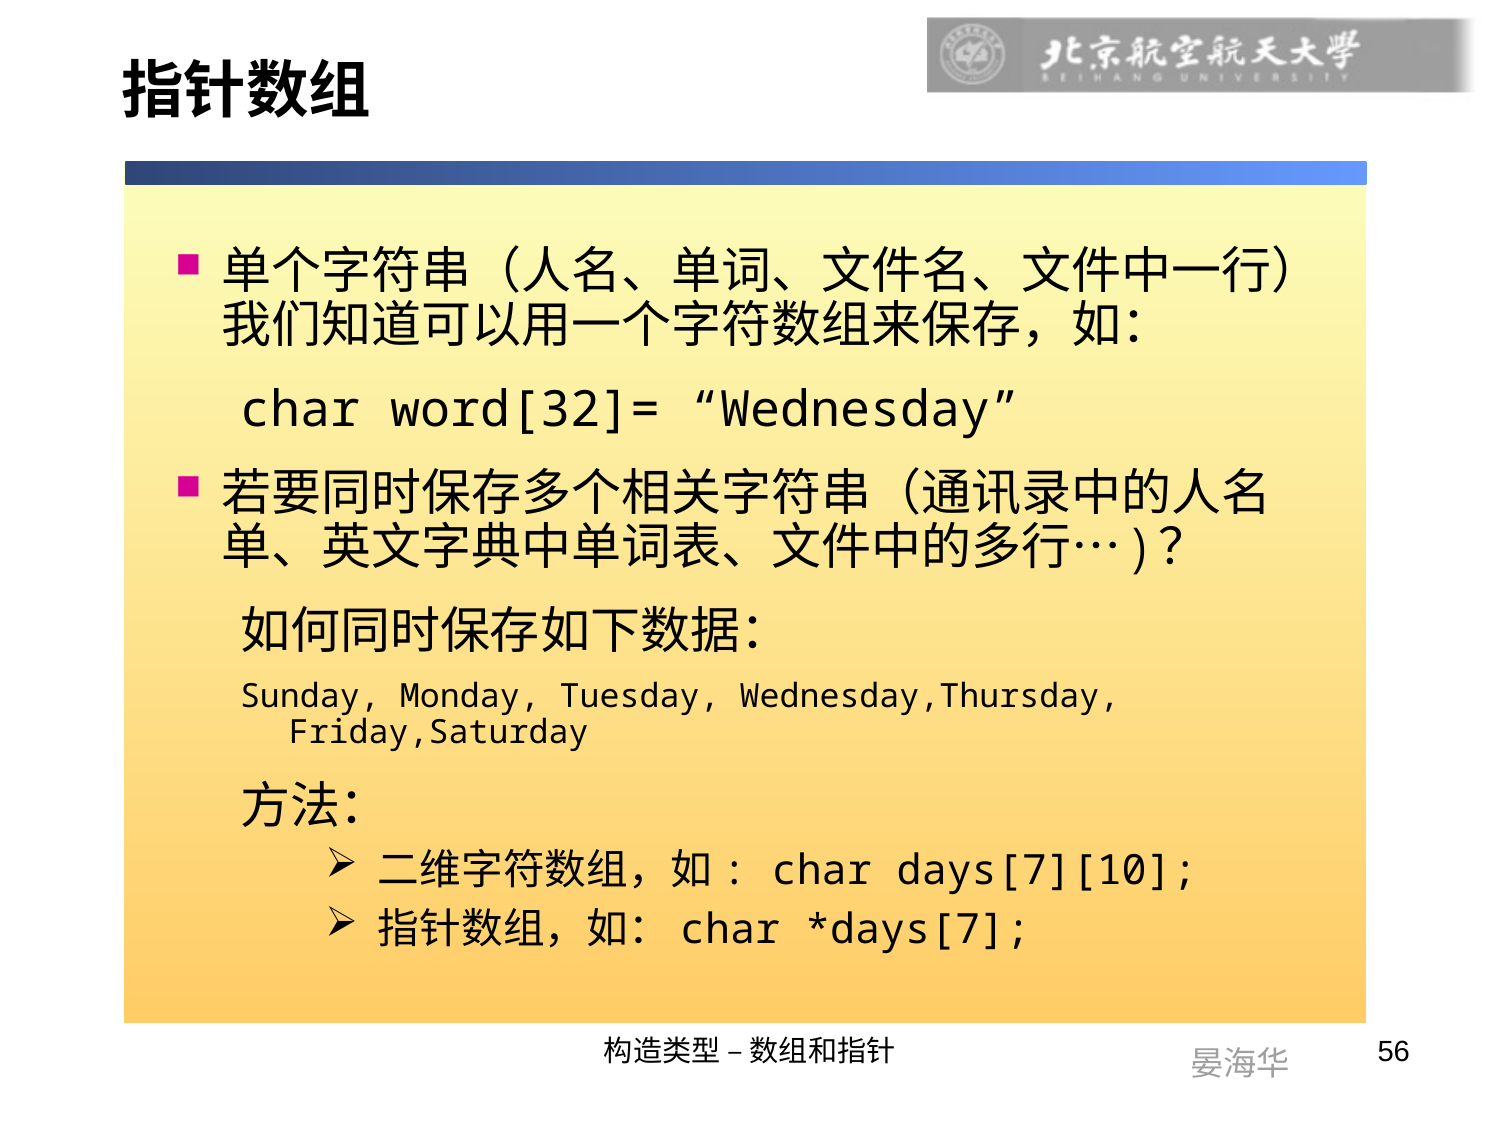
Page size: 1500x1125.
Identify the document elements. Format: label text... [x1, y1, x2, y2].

slide_number 56 [1074, 1024, 1426, 1103]
list 单个字符串（人名、单词、文件名、文件中一行）我们知道可以用一个字符数组来保存，如： char word[32]= “Wednesday” 若要同时保存多个相关字符串（通讯录中的人名单、英文字典中单词表、文件中的多行…)？ 如何同时保存如下数据： Sunday, Monday, Tuesday, Wednesday,Thursday, Friday,Saturday 方法： 二维字符数组，如: char days[7][10]; 指针数组，如：char *days[7]; [160, 237, 1353, 986]
title 指针数组 [105, 25, 1450, 164]
picture [927, 0, 1500, 102]
footer 构造类型 – 数组和指针 [512, 1024, 988, 1103]
